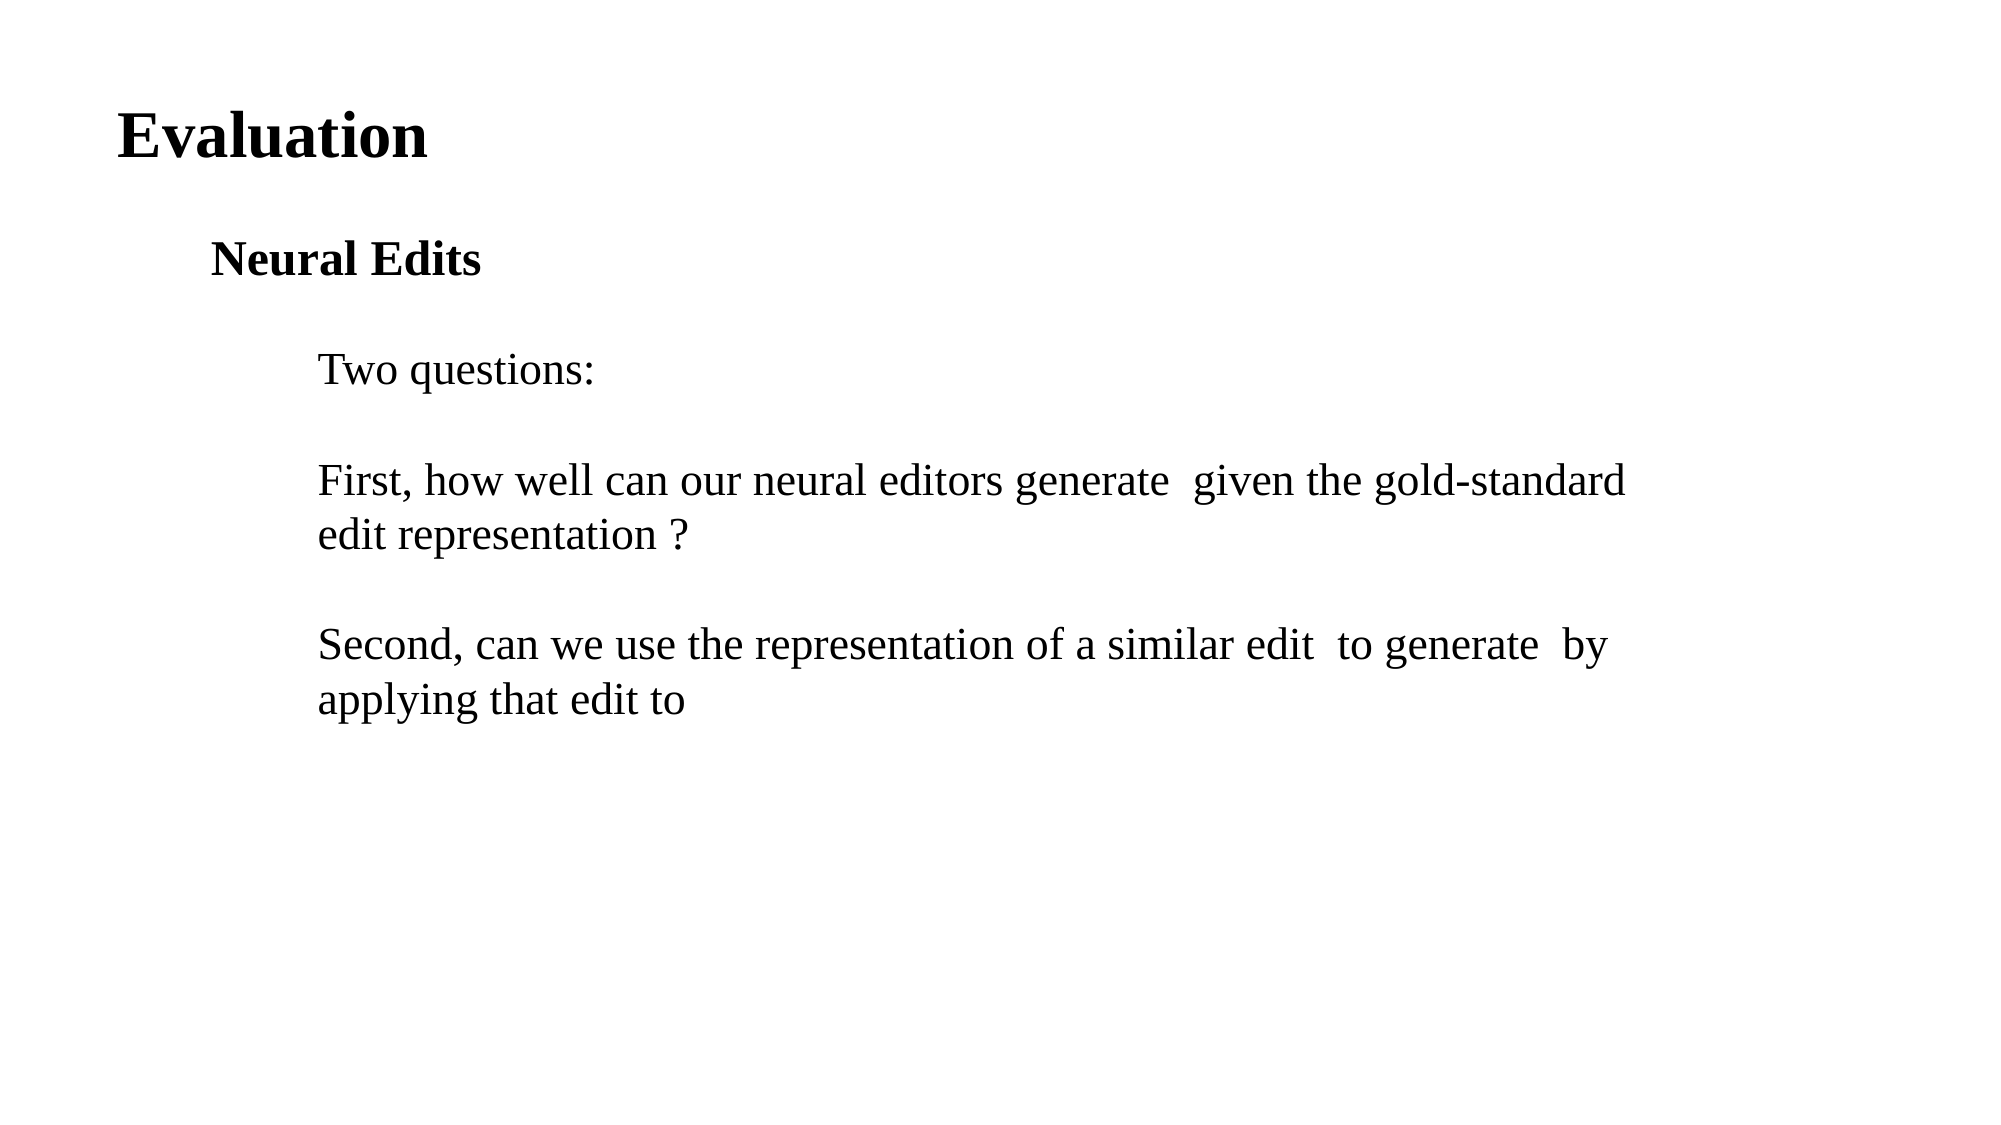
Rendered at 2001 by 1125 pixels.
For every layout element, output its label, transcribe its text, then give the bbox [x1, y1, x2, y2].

text_box Evaluation [102, 83, 1146, 179]
text_box Neural Edits [196, 217, 1257, 293]
